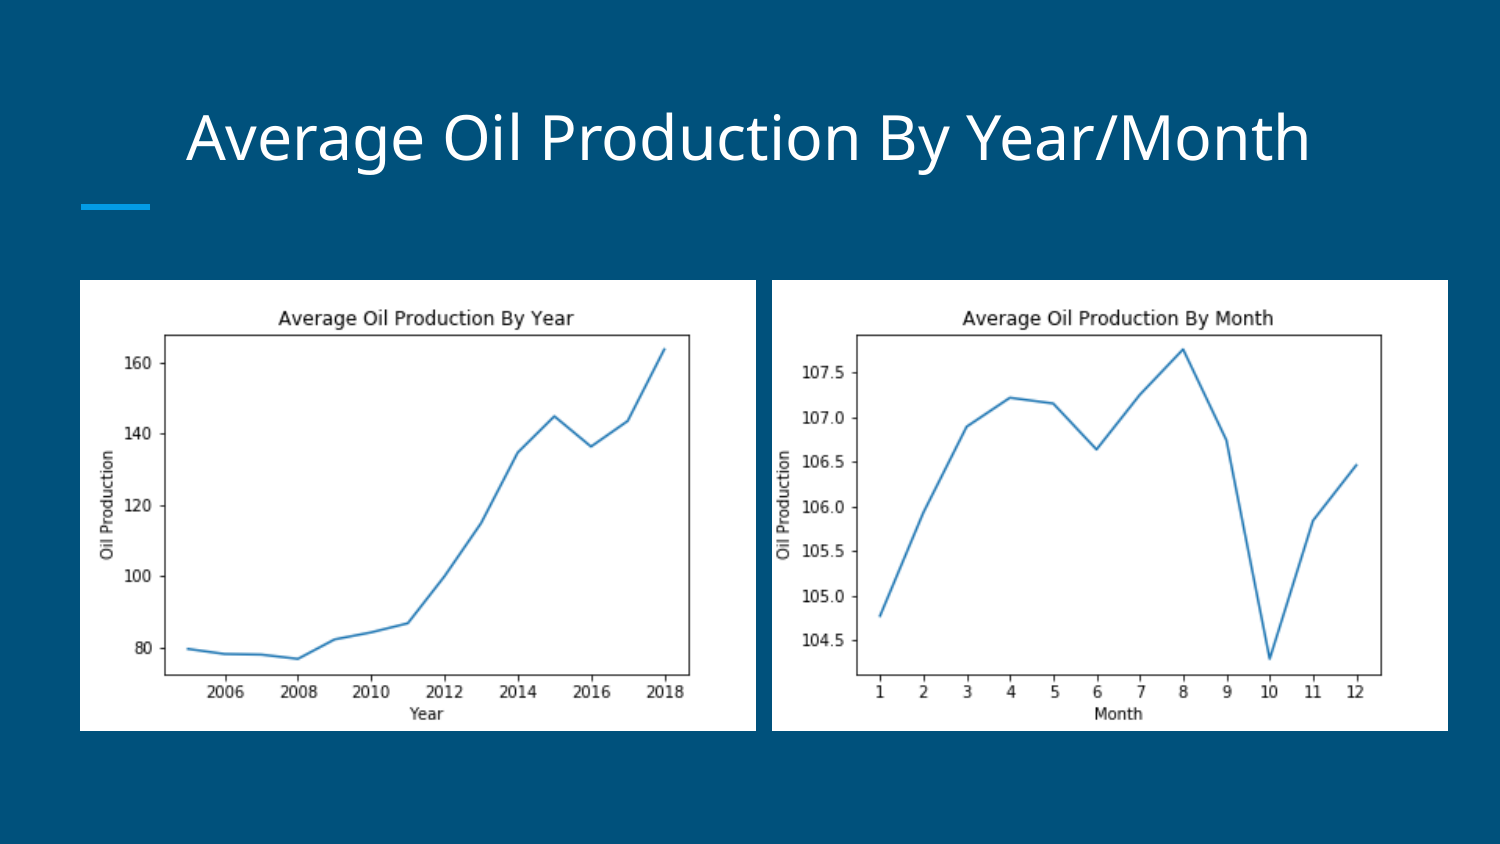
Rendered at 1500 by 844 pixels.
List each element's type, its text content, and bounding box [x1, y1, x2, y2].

title Average Oil Production By Year/Month [63, 75, 1437, 188]
picture [81, 281, 755, 730]
picture [773, 281, 1447, 730]
